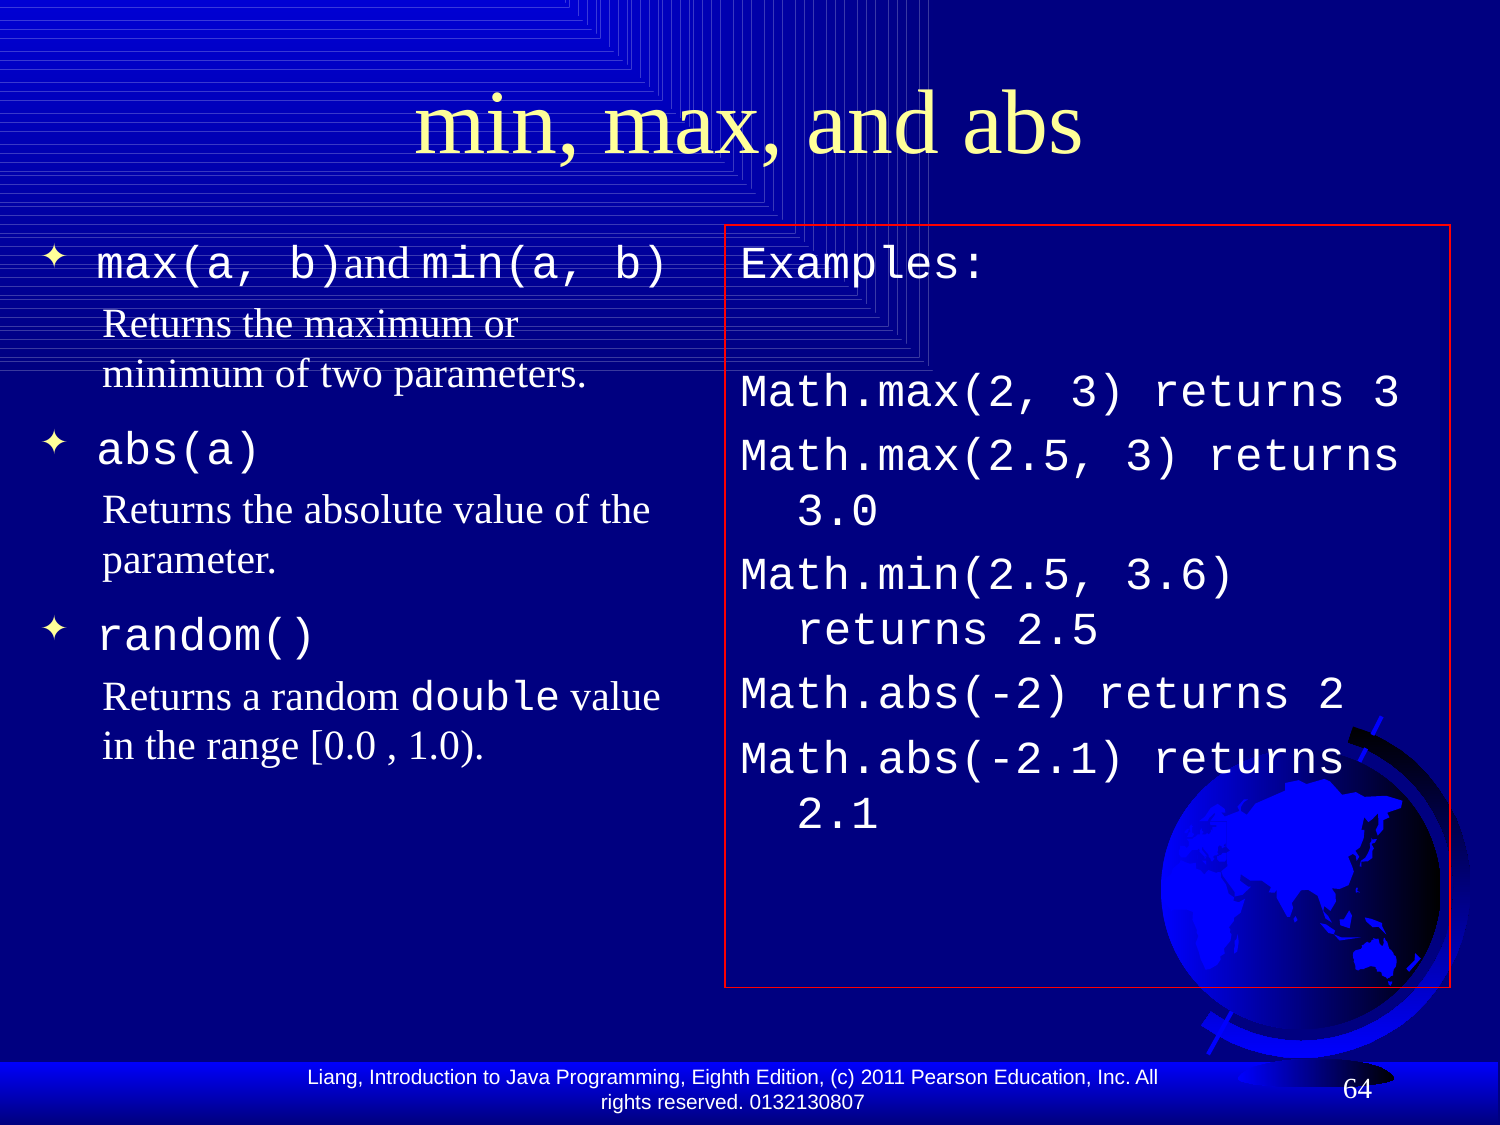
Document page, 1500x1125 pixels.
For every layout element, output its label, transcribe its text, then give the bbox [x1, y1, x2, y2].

title min, max, and abs [112, 0, 1388, 235]
list max(a, b)and min(a, b) Returns the maximum or minimum of two parameters. abs(a) Returns the absolute value of the parameter. random() Returns a random double value in the range [0.0 , 1.0). [24, 224, 688, 963]
slide_number 64 [1074, 1049, 1388, 1125]
text_box Examples: Math.max(2, 3) returns 3 Math.max(2.5, 3) returns 3.0 Math.min(2.5, 3.6) returns 2.5 Math.abs(-2) returns 2 Math.abs(-2.1) returns 2.1 [725, 224, 1450, 988]
